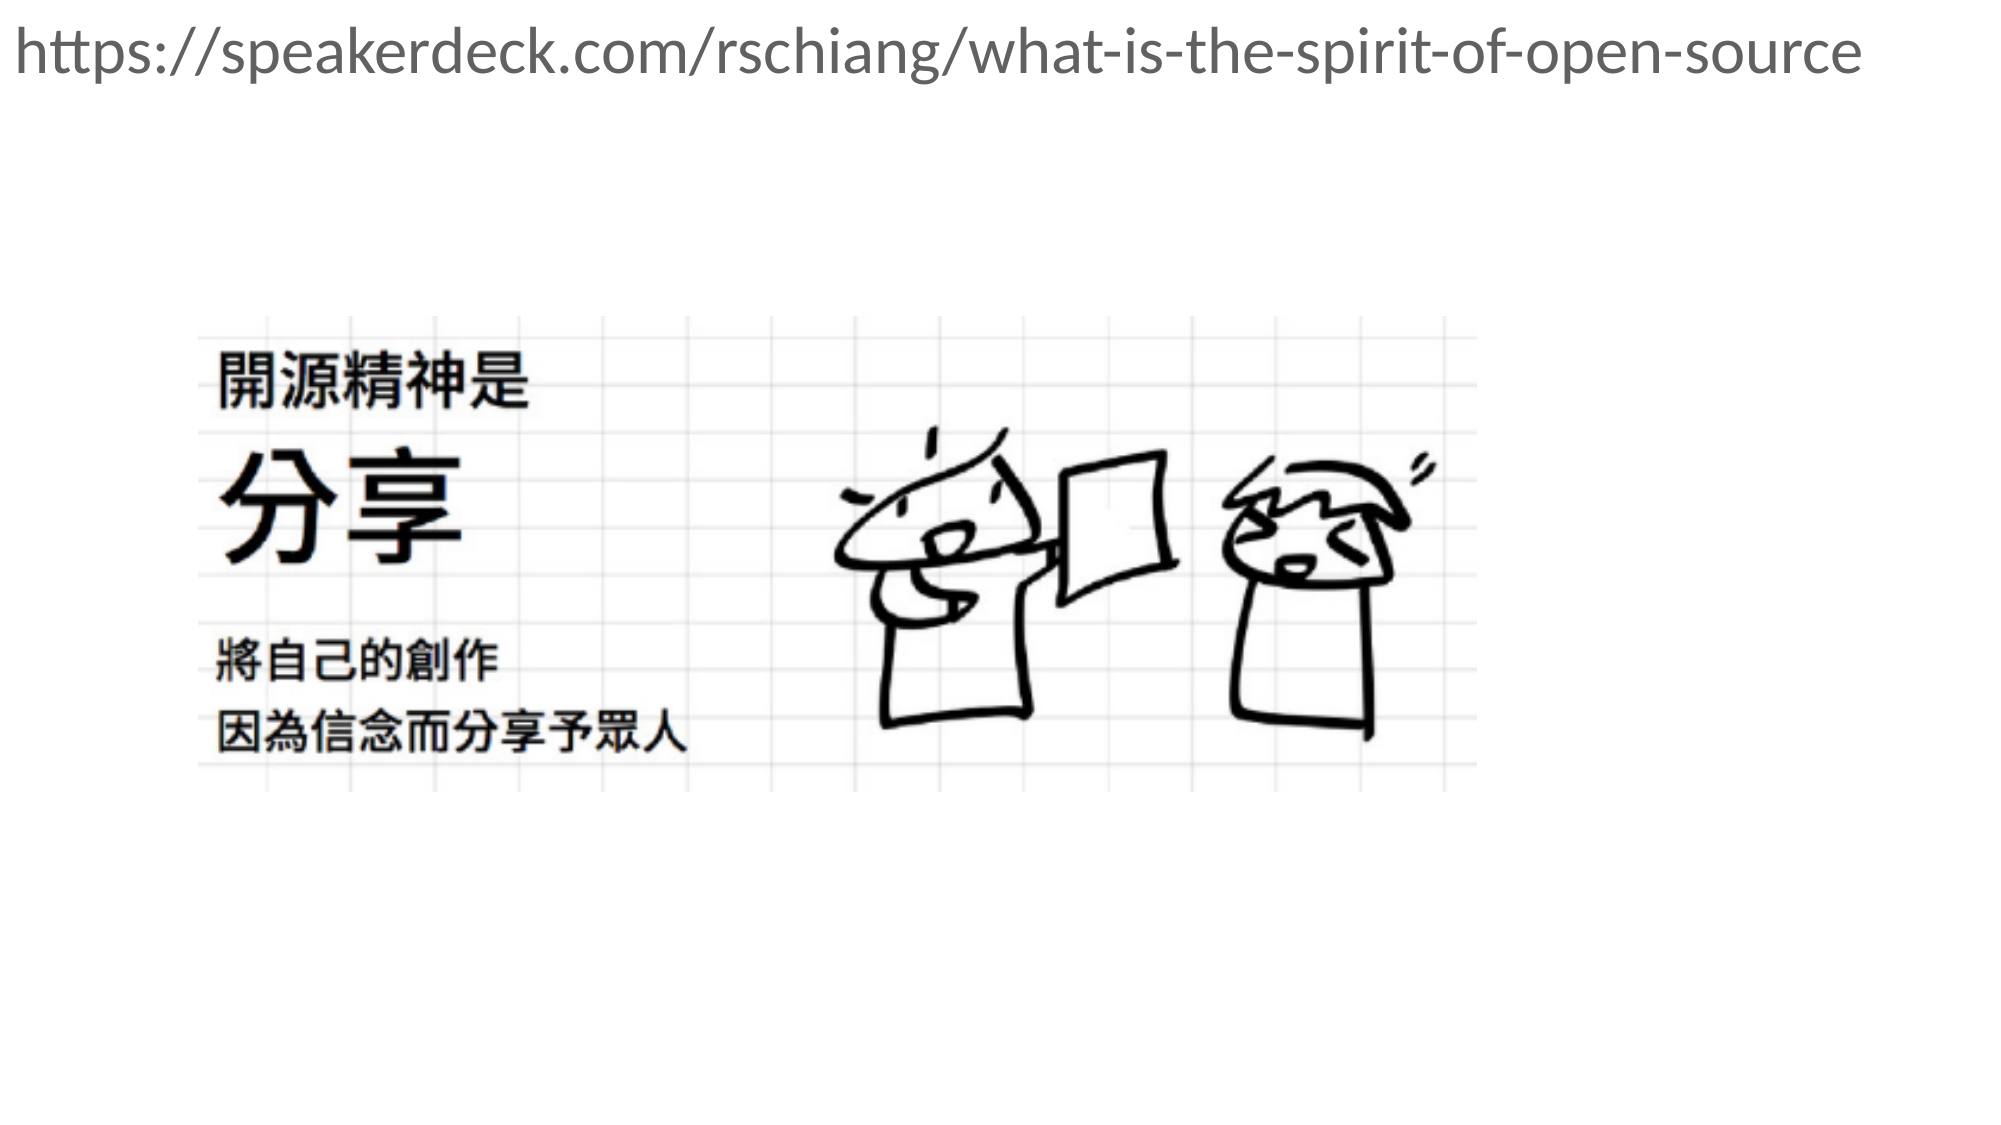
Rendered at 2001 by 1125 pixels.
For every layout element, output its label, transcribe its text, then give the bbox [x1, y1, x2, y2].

picture [198, 316, 1477, 792]
text_box https://speakerdeck.com/rschiang/what-is-the-spirit-of-open-source [0, 0, 1940, 95]
